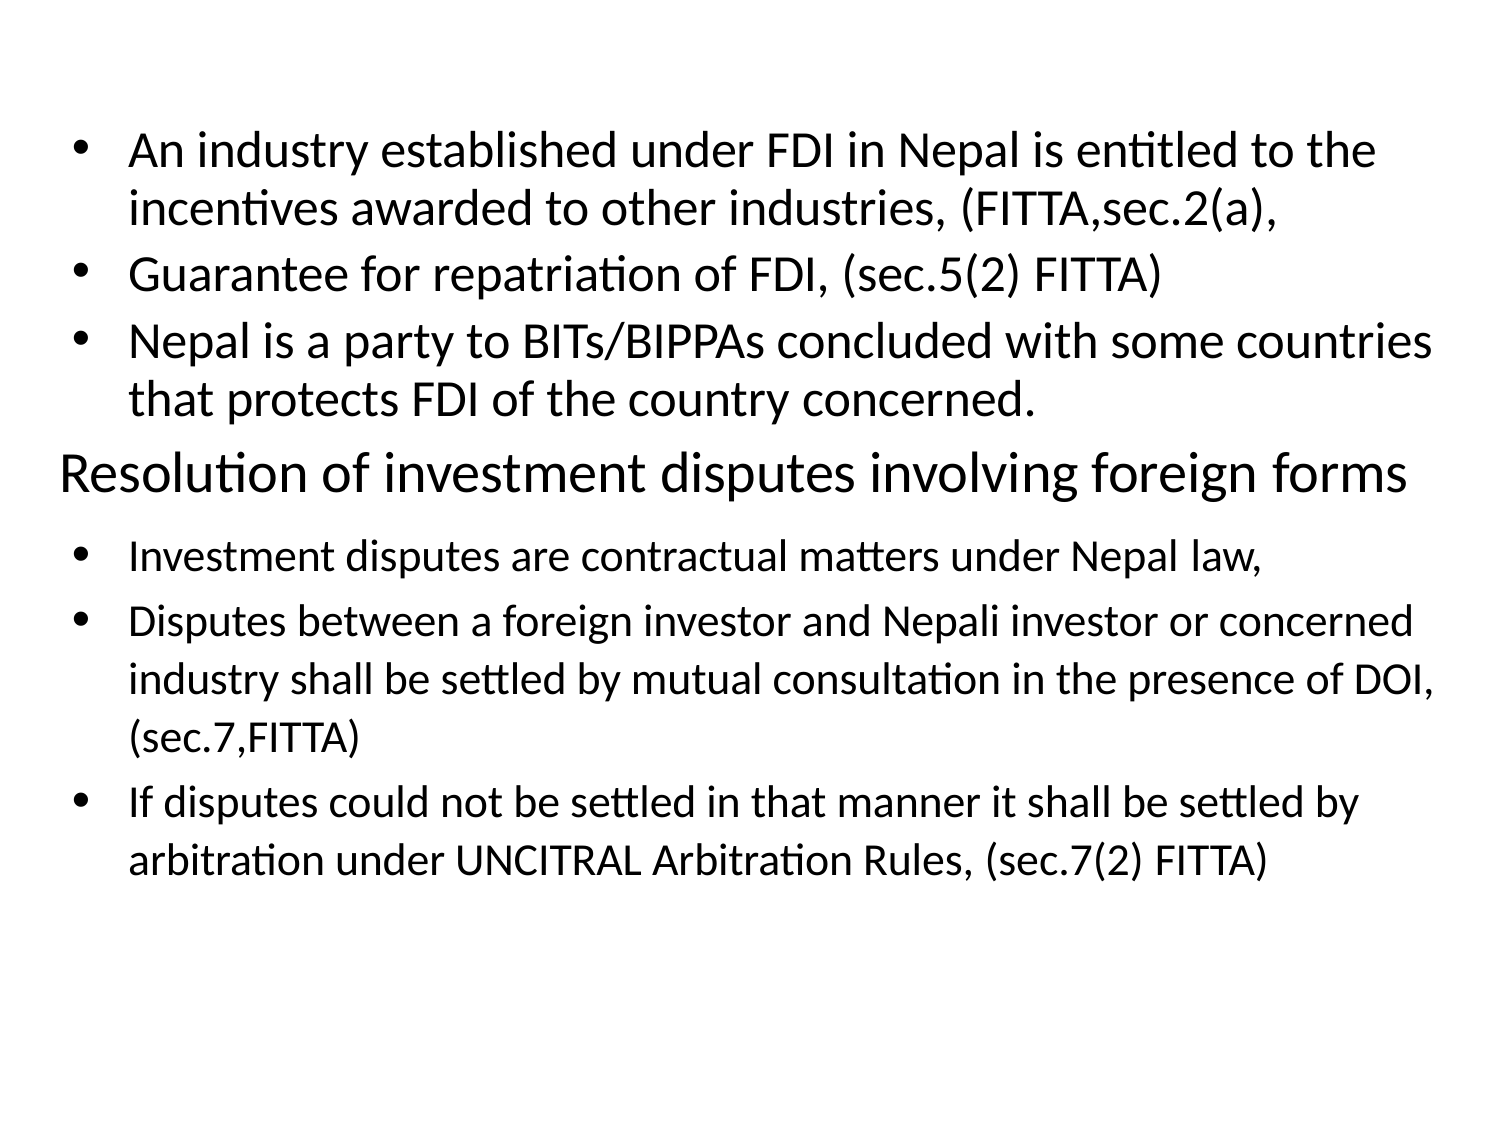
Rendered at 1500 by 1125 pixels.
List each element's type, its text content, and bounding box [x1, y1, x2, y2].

text_box An industry established under FDI in Nepal is entitled to the incentives awarded to other industries, (FITTA,sec.2(a), Guarantee for repatriation of FDI, (sec.5(2) FITTA) Nepal is a party to BITs/BIPPAs concluded with some countries that protects FDI of the country concerned. Resolution of investment disputes involving foreign forms Investment disputes are contractual matters under Nepal law, Disputes between a foreign investor and Nepali investor or concerned industry shall be settled by mutual consultation in the presence of DOI, (sec.7,FITTA) If disputes could not be settled in that manner it shall be settled by arbitration under UNCITRAL Arbitration Rules, (sec.7(2) FITTA) [57, 112, 1453, 885]
